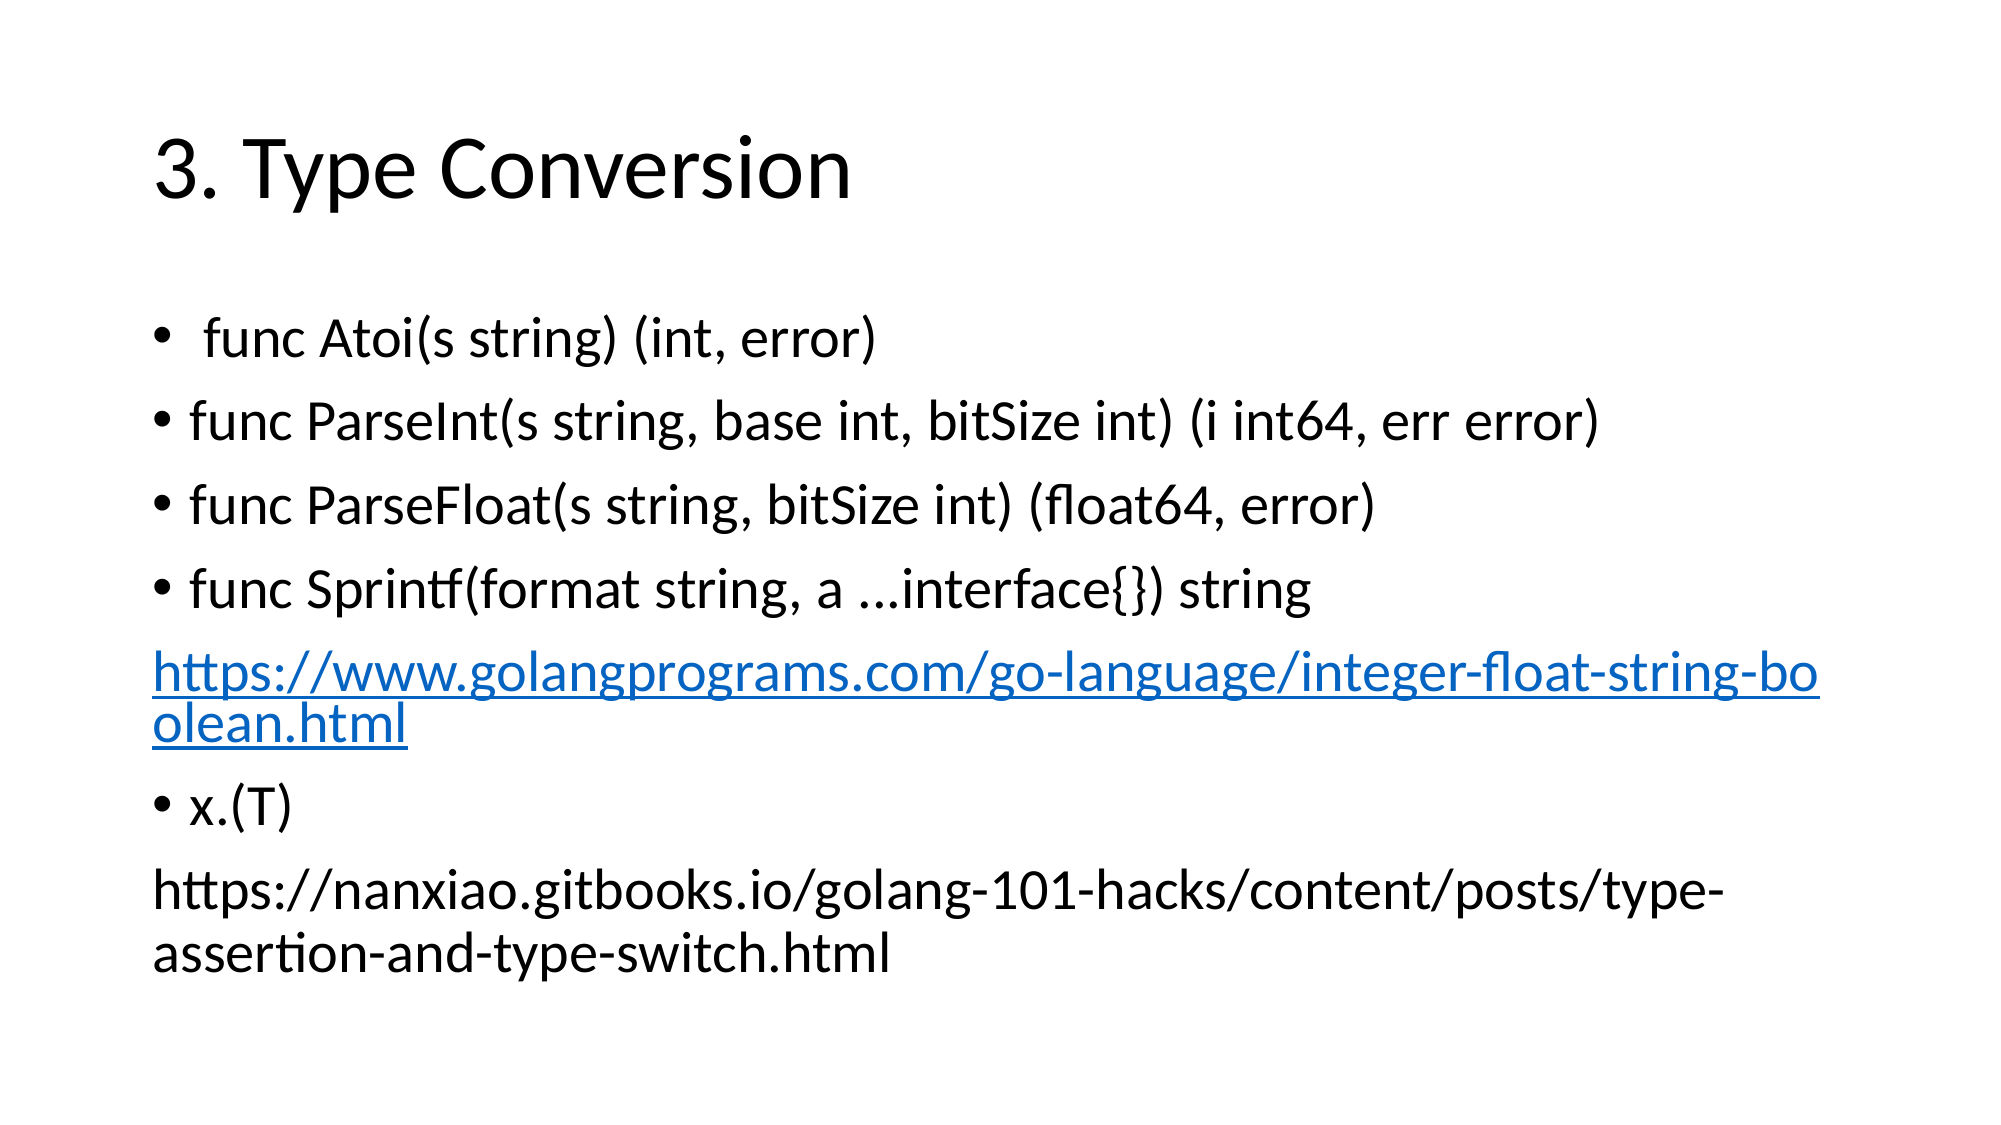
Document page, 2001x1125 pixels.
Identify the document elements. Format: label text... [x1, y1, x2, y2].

title 3. Type Conversion [137, 59, 1863, 278]
list func Atoi(s string) (int, error) func ParseInt(s string, base int, bitSize int) (i int64, err error) func ParseFloat(s string, bitSize int) (float64, error) func Sprintf(format string, a ...interface{}) string https://www.golangprograms.com/go-language/integer-float-string-boolean.html x.(T) https://nanxiao.gitbooks.io/golang-101-hacks/content/posts/type-assertion-and-type-switch.html [137, 299, 1863, 1014]
